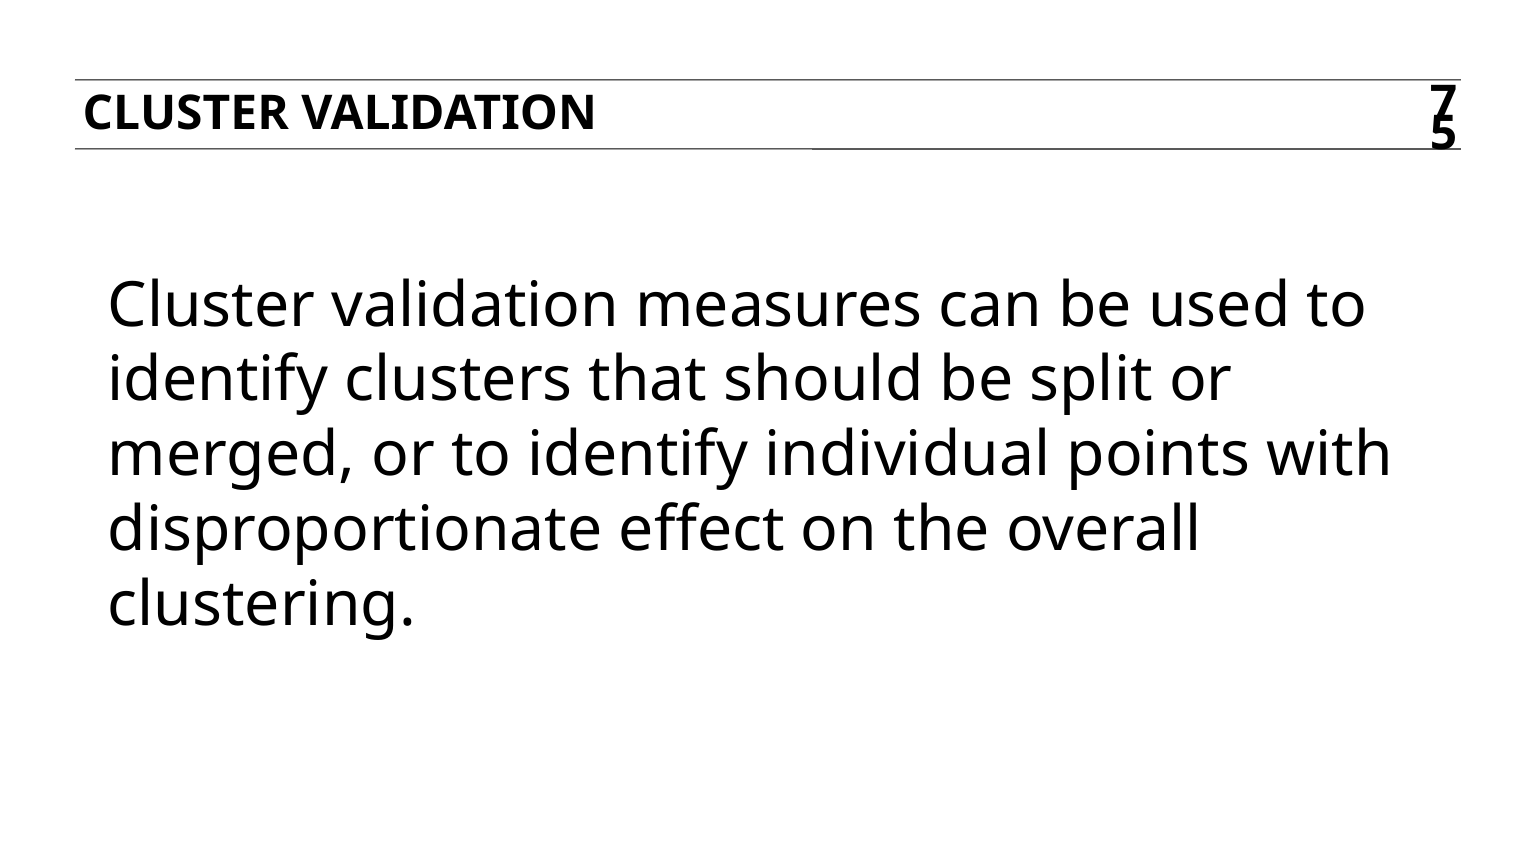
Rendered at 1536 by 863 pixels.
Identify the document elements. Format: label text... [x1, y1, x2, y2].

list Cluster validation [67, 81, 1118, 132]
slide_number 75 [1419, 86, 1461, 138]
text_box Cluster validation measures can be used to identify clusters that should be split or merged, or to identify individual points with disproportionate effect on the overall clustering. [92, 181, 1468, 646]
